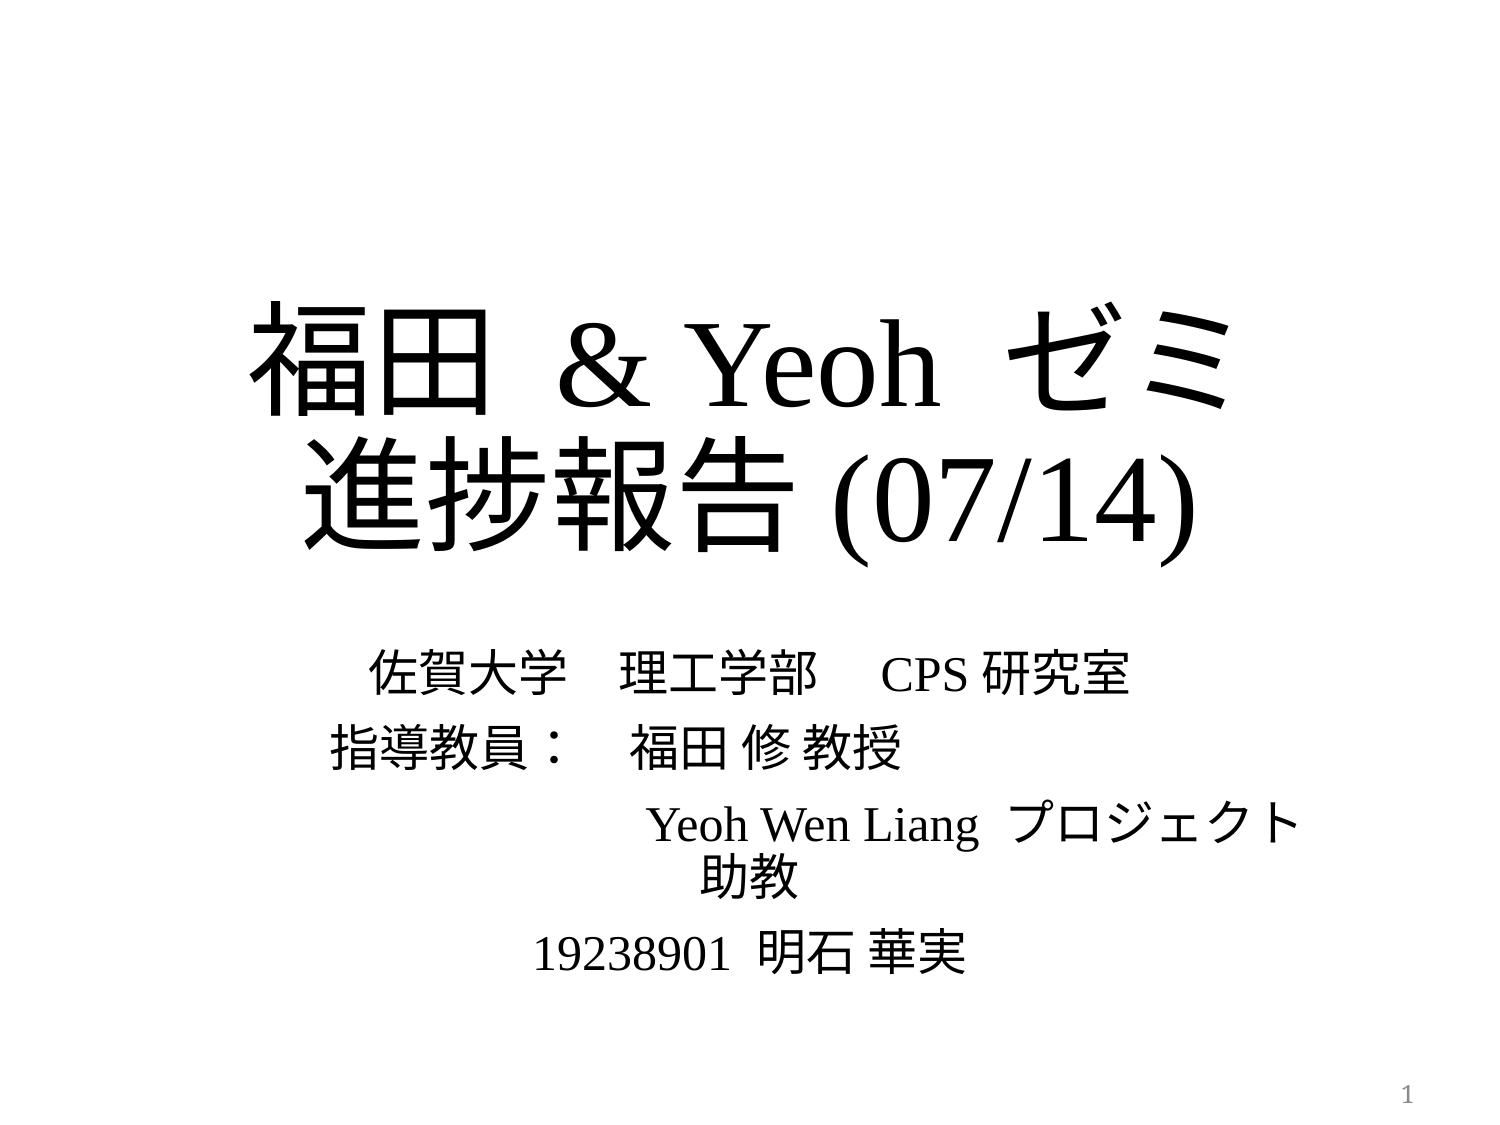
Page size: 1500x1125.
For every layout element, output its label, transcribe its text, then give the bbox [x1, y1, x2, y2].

slide_number 1 [1092, 1065, 1430, 1125]
title 福田 & Yeoh ゼミ 進捗報告(07/14) [112, 184, 1388, 576]
subtitle 佐賀大学 理工学部 CPS研究室 指導教員： 福田 修 教授 Yeoh Wen Liang プロジェクト助教 19238901 明石 華実 [164, 641, 1336, 1008]
